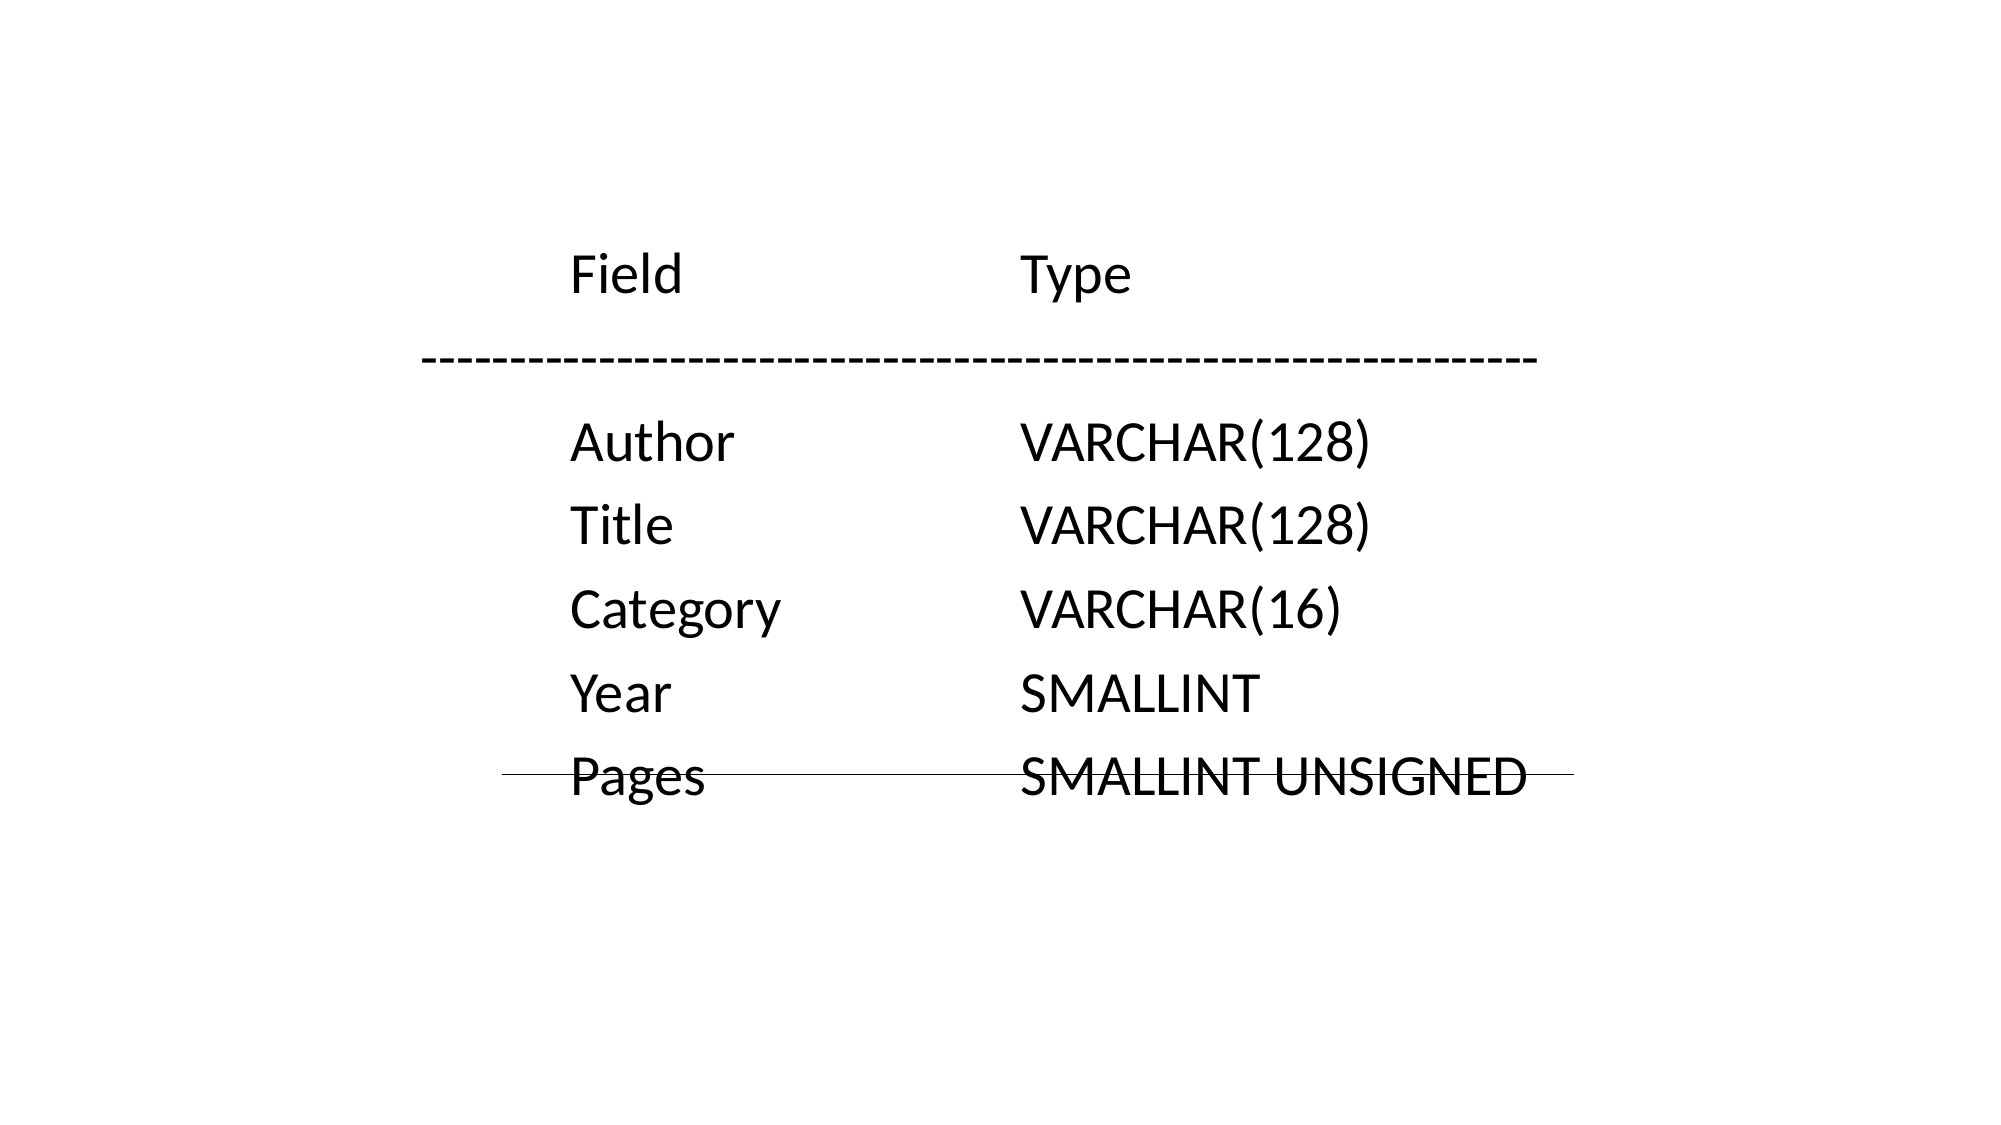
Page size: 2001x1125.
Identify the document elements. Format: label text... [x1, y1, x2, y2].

list Field Type --------------------------------------------------------------- Author VARCHAR(128) Title VARCHAR(128) Category VARCHAR(16) Year SMALLINT Pages SMALLINT UNSIGNED [405, 236, 1770, 937]
